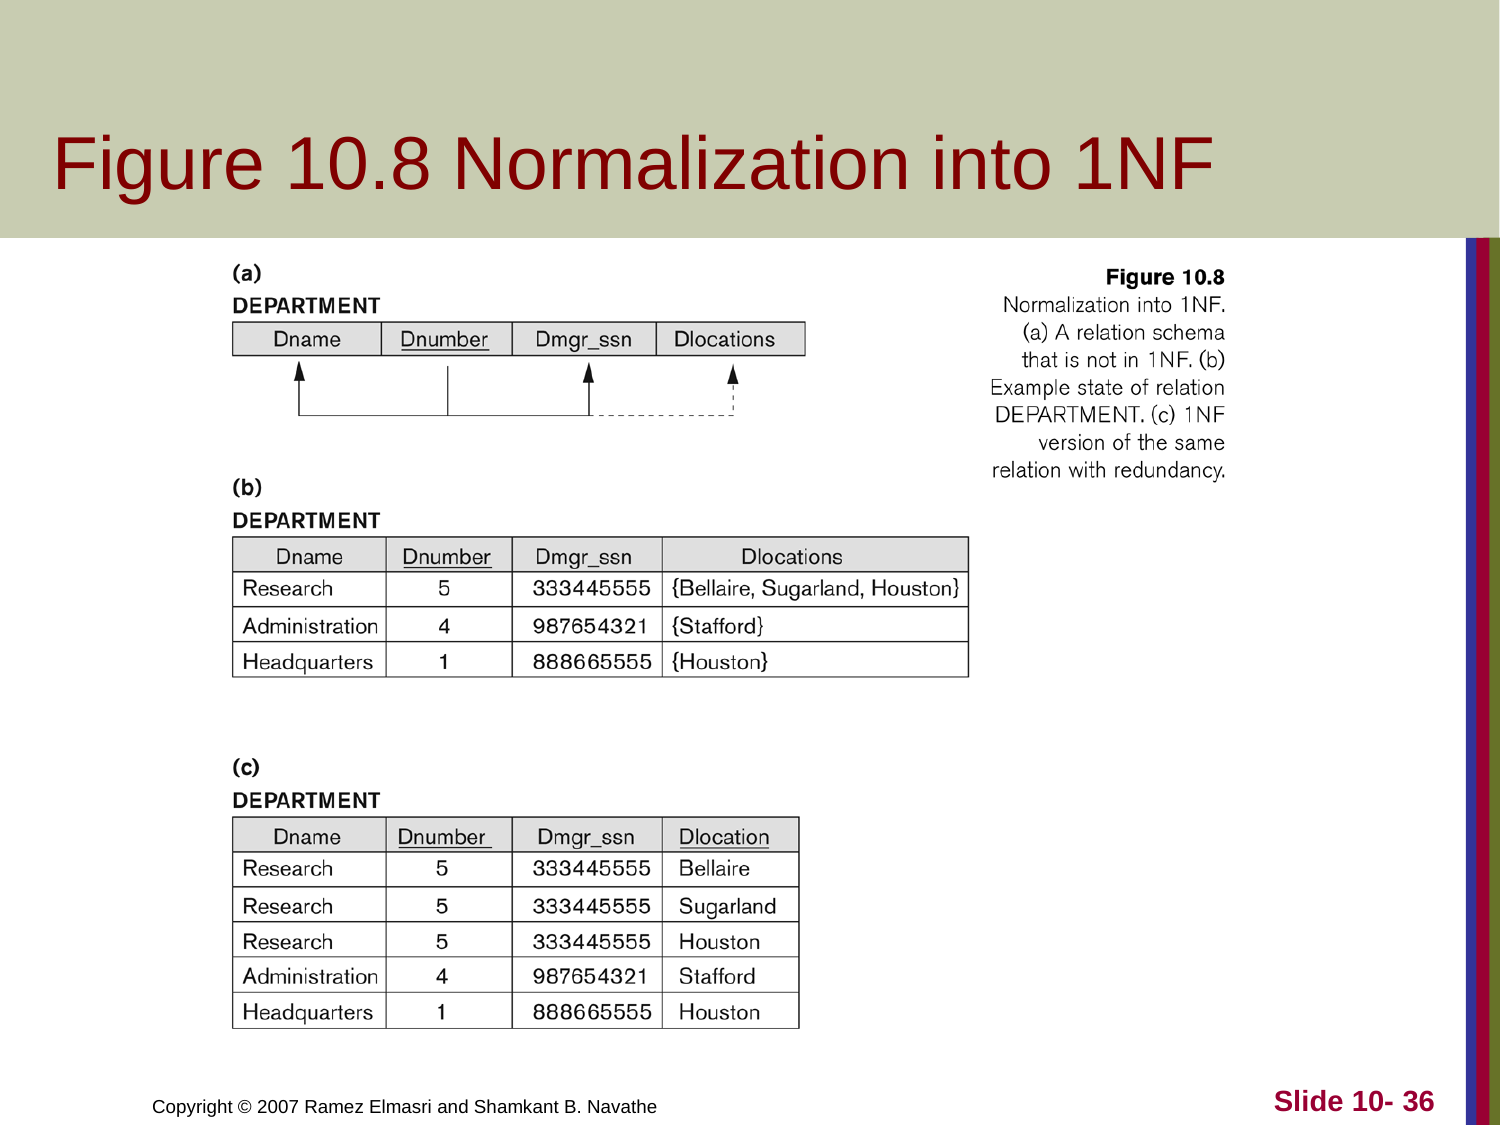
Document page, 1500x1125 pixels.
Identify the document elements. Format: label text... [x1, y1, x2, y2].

title Figure 10.8 Normalization into 1NF [37, 49, 1317, 213]
slide_number Slide 10- 36 [1137, 1050, 1450, 1125]
picture [224, 261, 1226, 1030]
